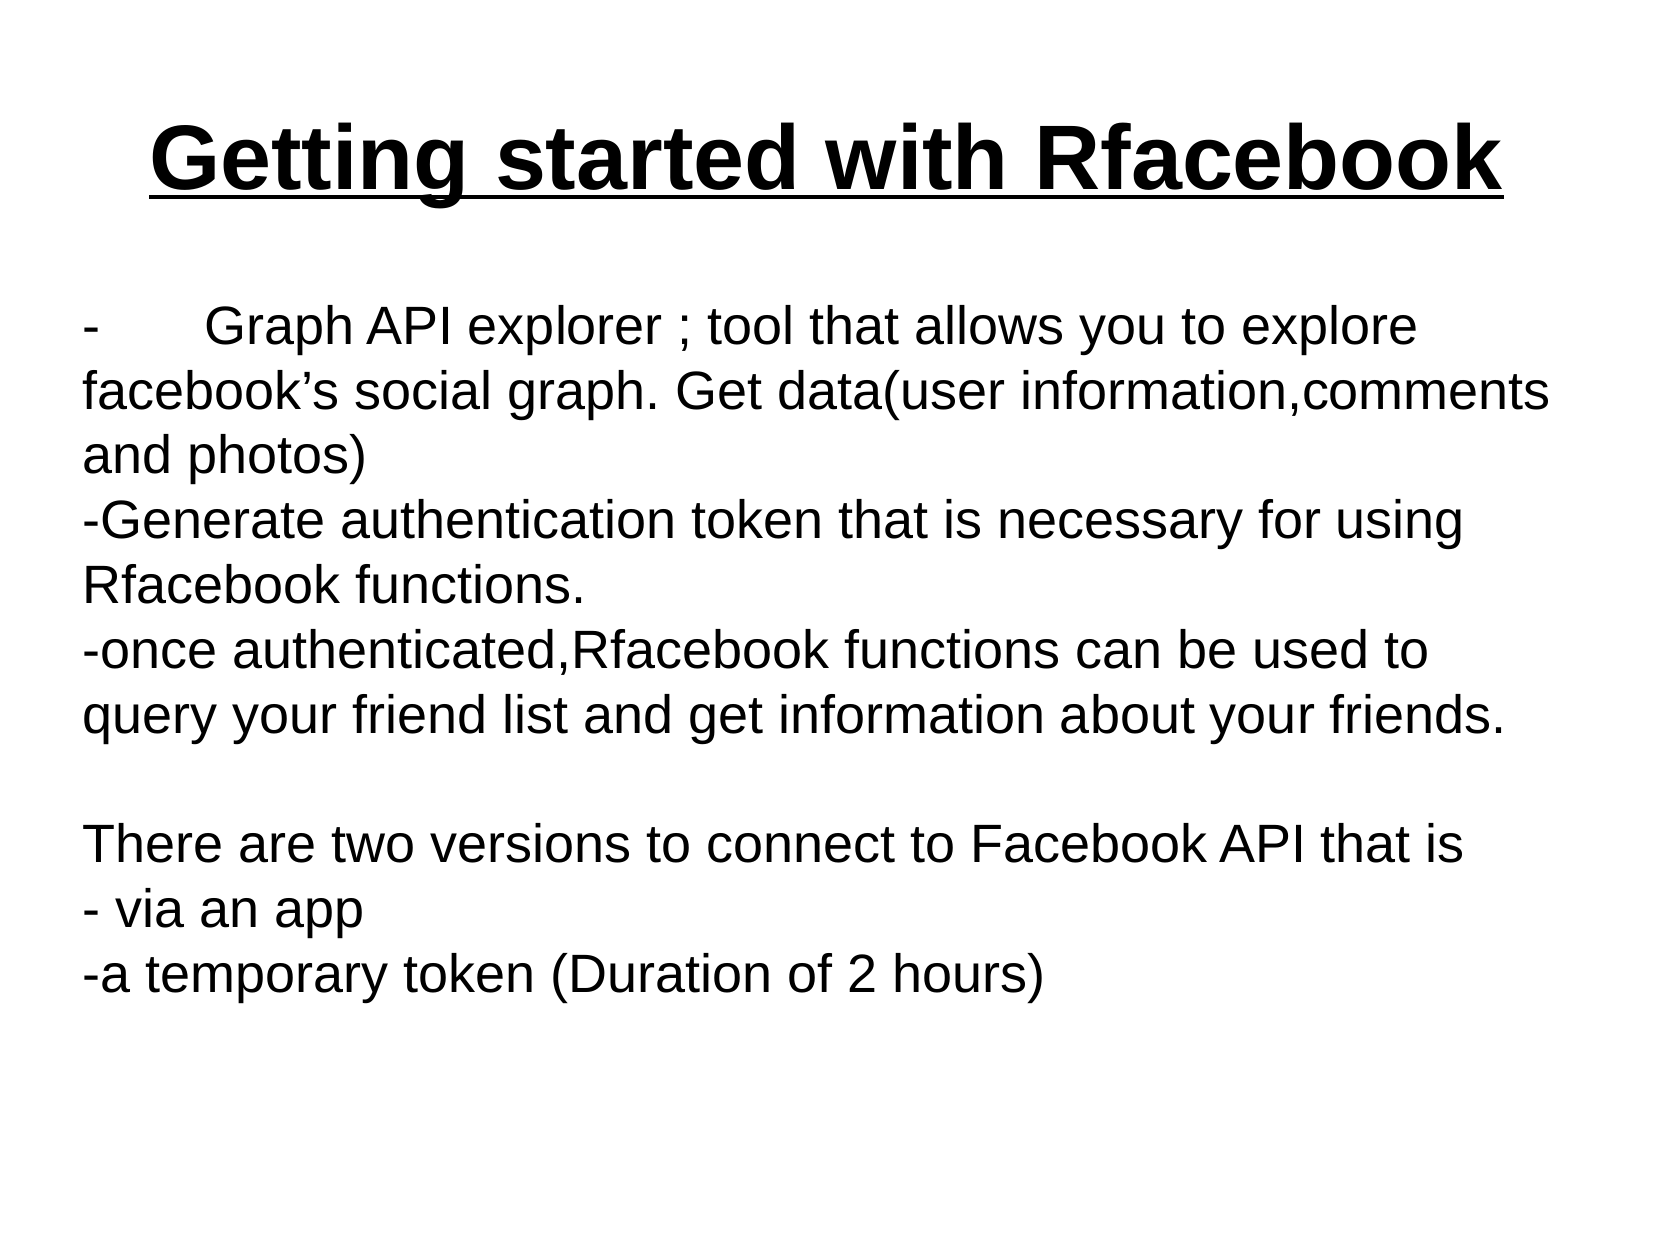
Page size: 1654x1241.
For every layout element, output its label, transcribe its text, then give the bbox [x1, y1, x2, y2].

text_box - Graph API explorer ; tool that allows you to explore facebook’s social graph. Get data(user information,comments and photos) -Generate authentication token that is necessary for using Rfacebook functions. -once authenticated,Rfacebook functions can be used to query your friend list and get information about your friends. There are two versions to connect to Facebook API that is - via an app -a temporary token (Duration of 2 hours) [82, 290, 1571, 1010]
text_box Getting started with Rfacebook [82, 49, 1571, 257]
